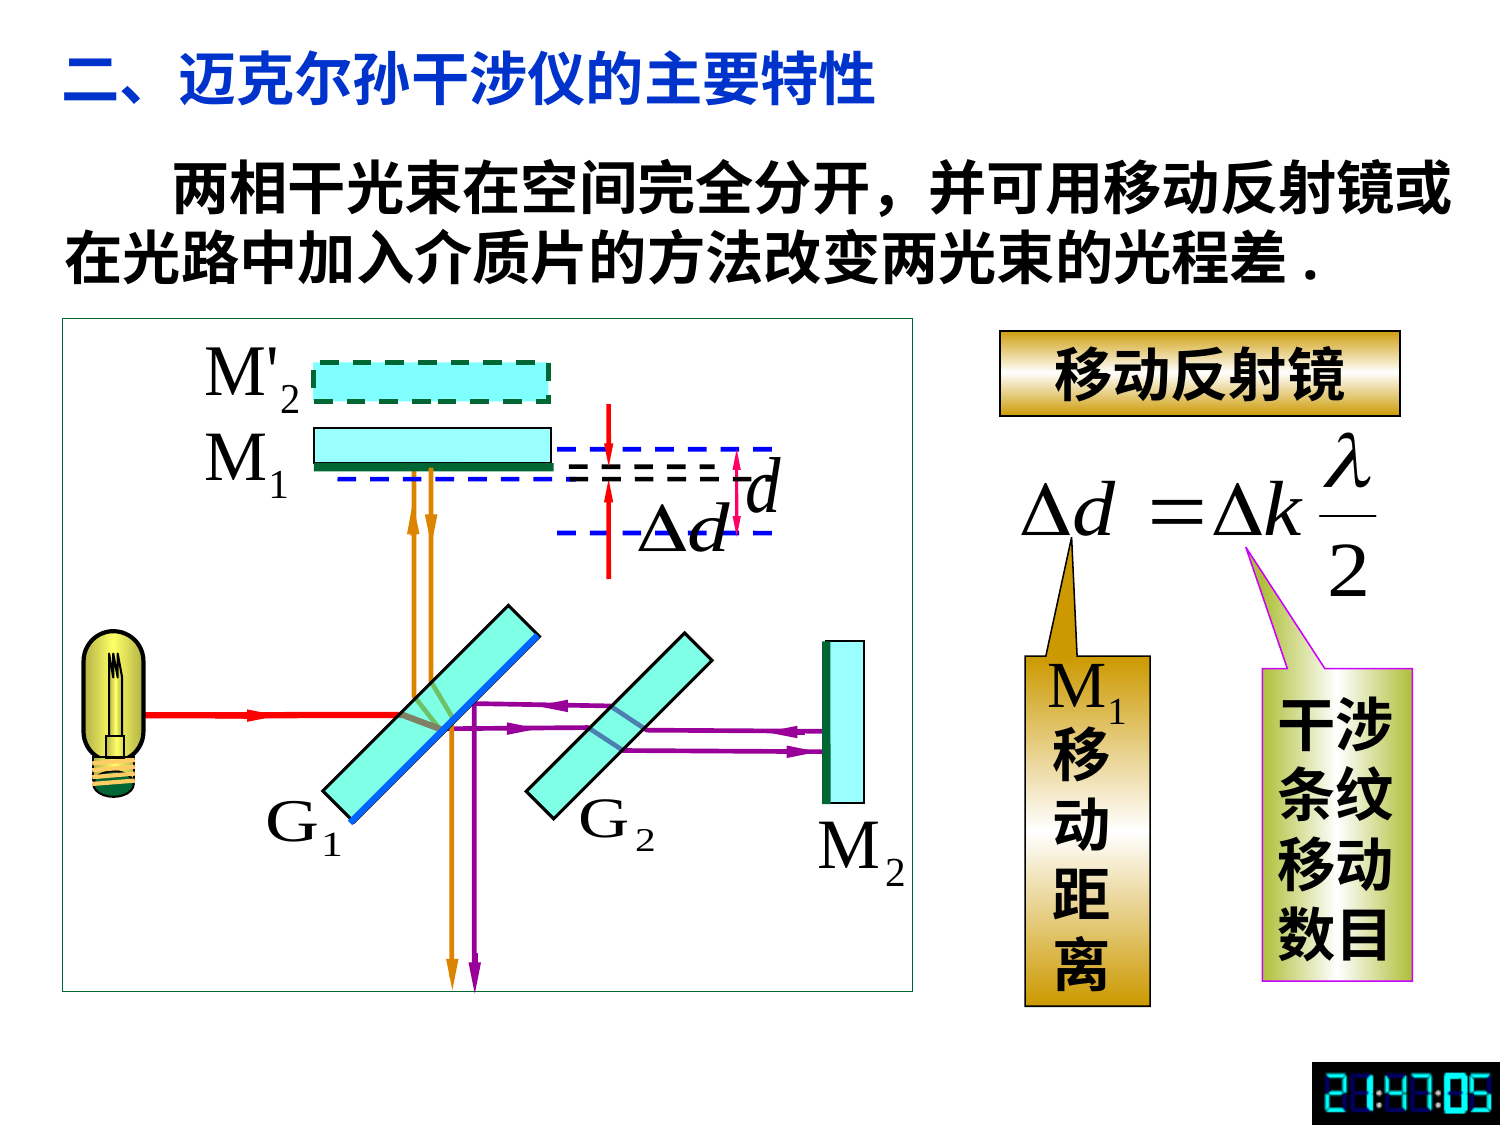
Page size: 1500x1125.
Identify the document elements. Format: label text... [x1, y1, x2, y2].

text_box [62, 318, 913, 994]
text_box 两相干光束在空间完全分开，并可用移动反射镜或在光路中加入介质片的方法改变两光束的光程差. [49, 143, 1488, 299]
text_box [337, 403, 776, 580]
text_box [1262, 668, 1426, 982]
picture [1313, 1063, 1500, 1125]
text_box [1024, 640, 1151, 1007]
text_box 二、迈克尔孙干涉仪的主要特性 [46, 35, 1022, 120]
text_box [999, 330, 1401, 607]
